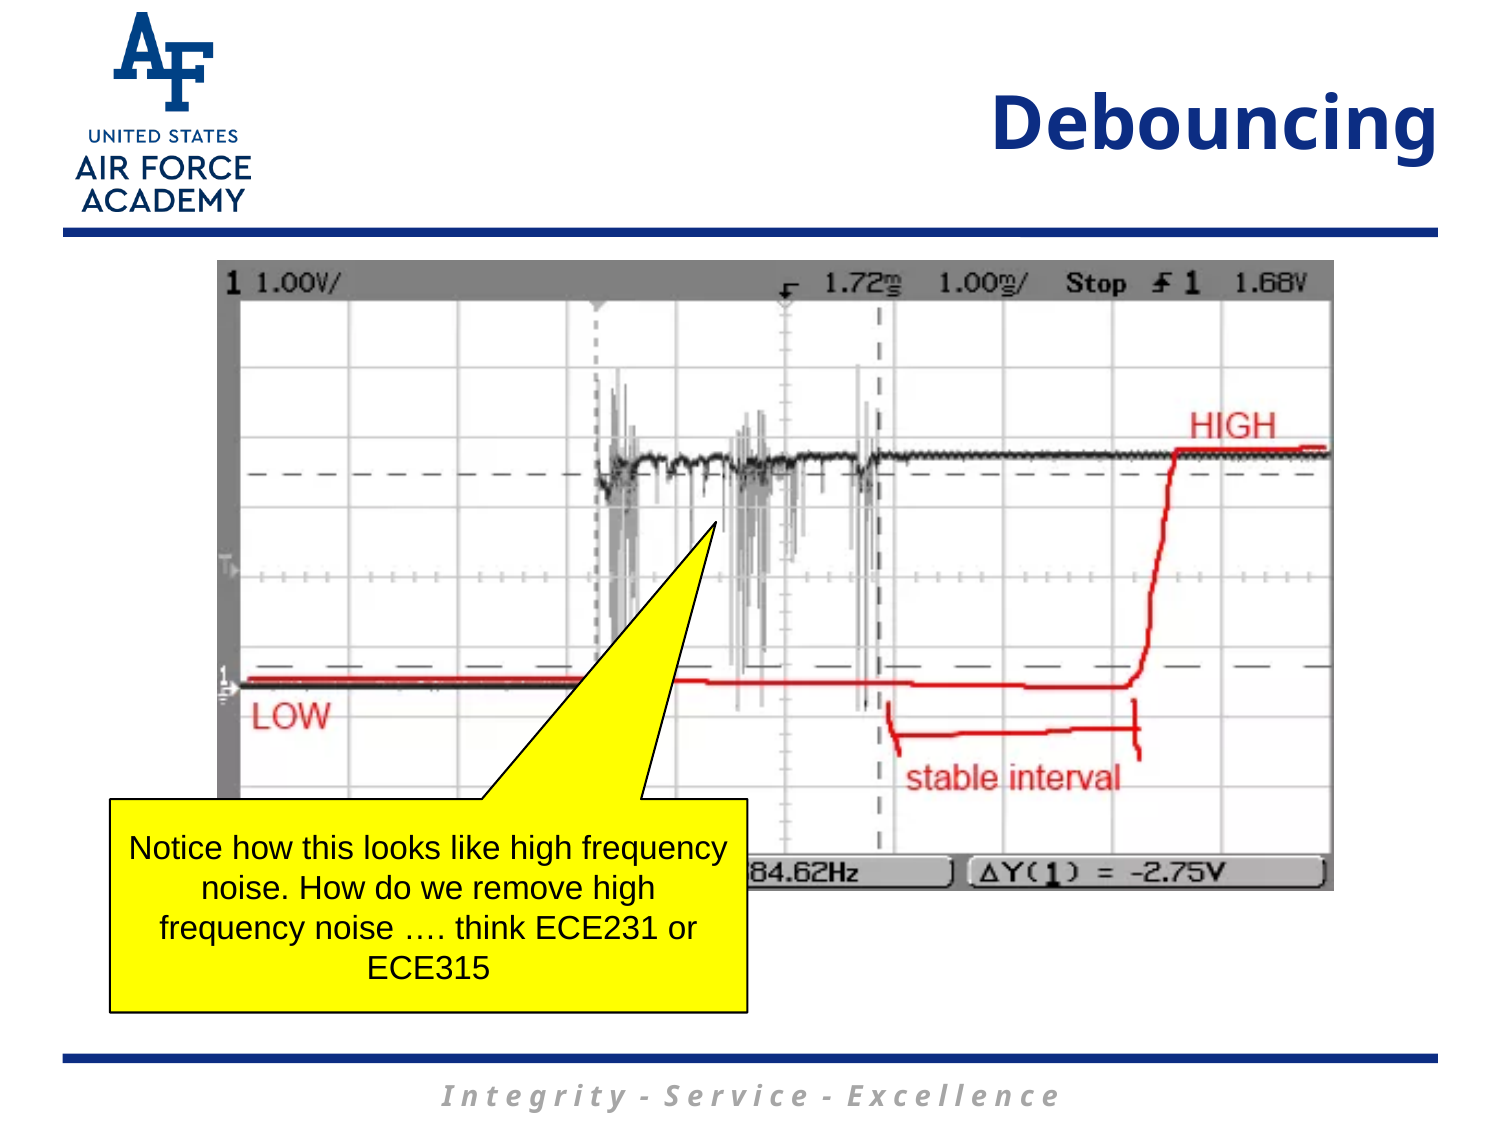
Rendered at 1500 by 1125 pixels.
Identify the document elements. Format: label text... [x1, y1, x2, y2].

picture [75, 12, 251, 212]
text_box Notice how this looks like high frequency noise. How do we remove high frequency noise …. think ECE231 or ECE315 [109, 799, 748, 1013]
title Debouncing [299, 29, 1456, 211]
picture [216, 260, 1334, 891]
